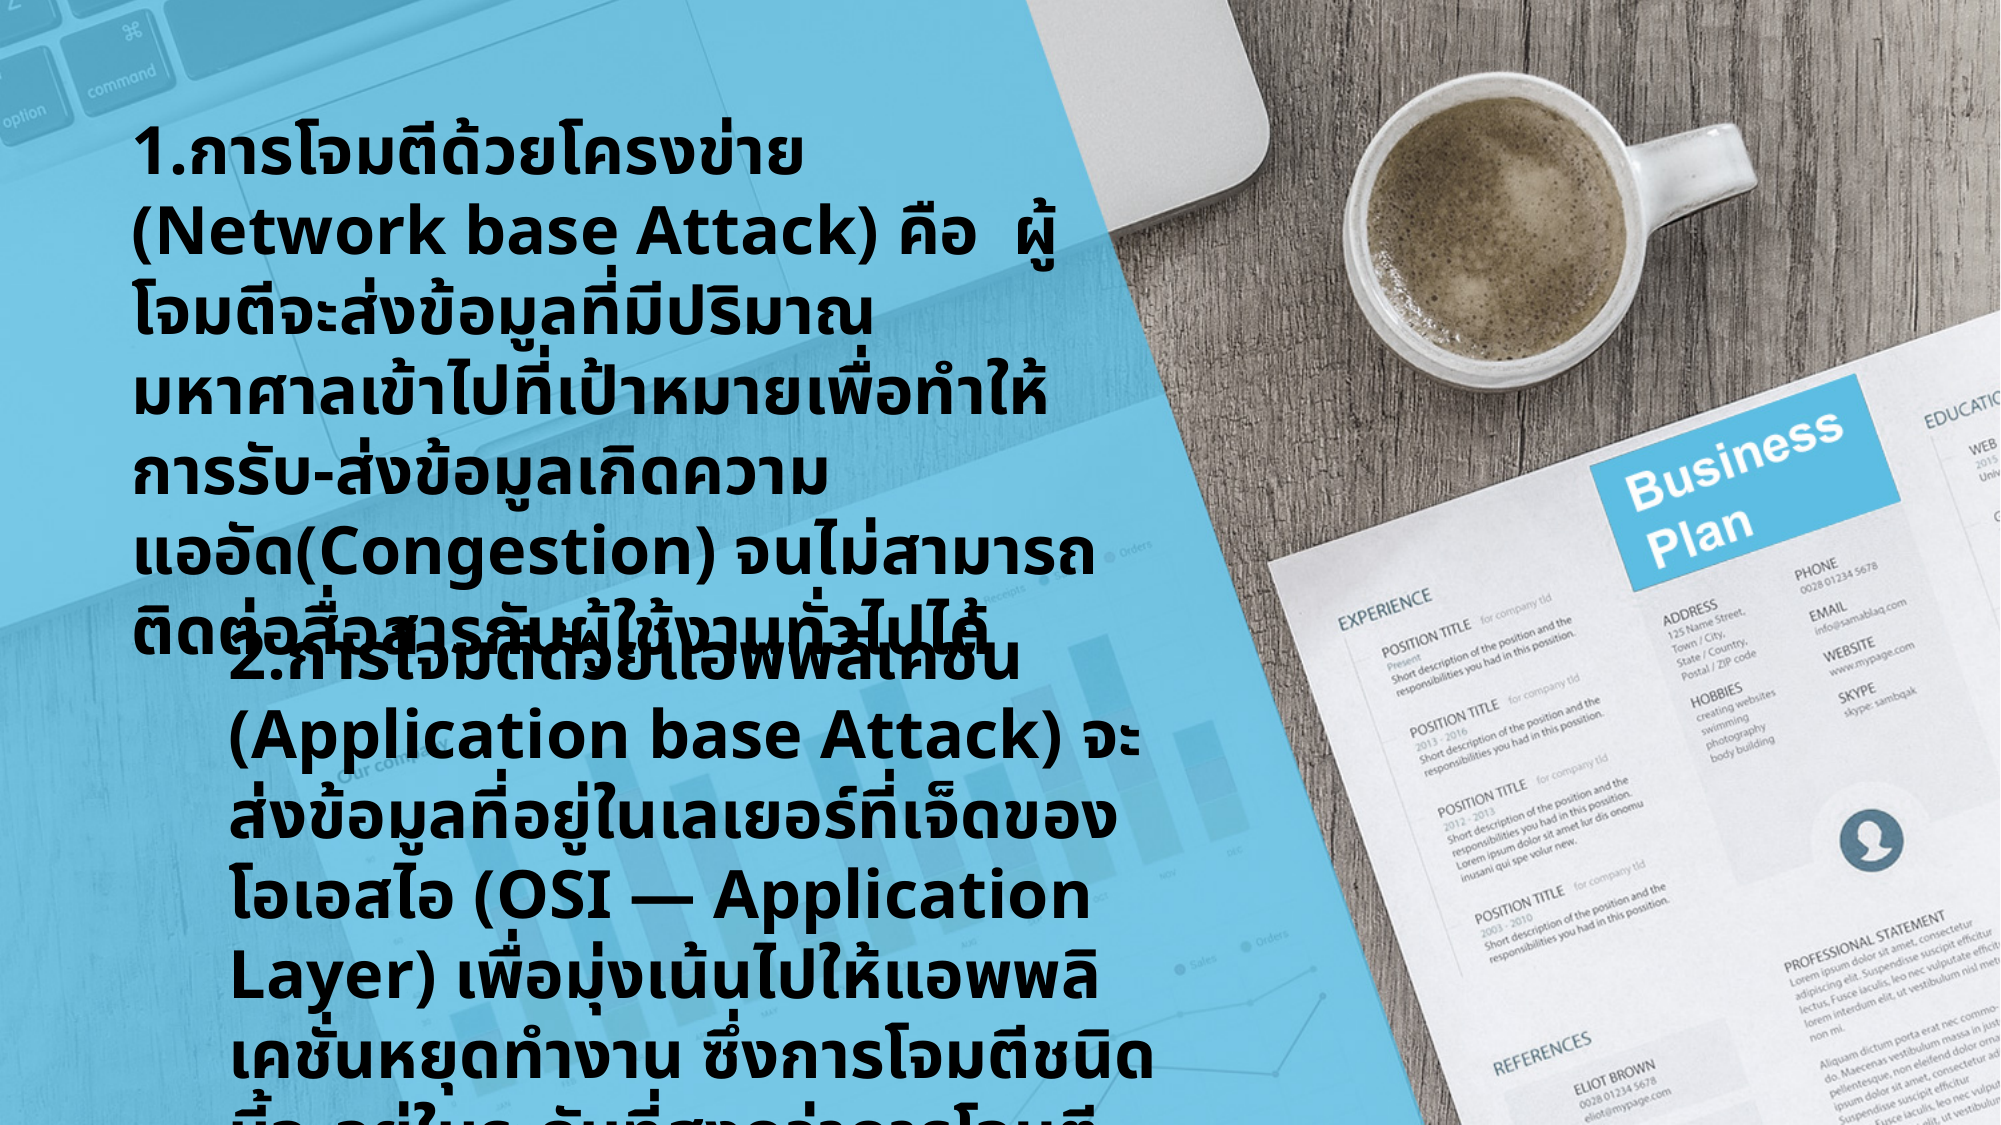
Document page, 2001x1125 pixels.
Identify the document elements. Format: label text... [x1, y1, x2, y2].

text_box 2.การโจมตีด้วยแอพพลิเคชั่น (Application base Attack) จะส่งข้อมูลที่อยู่ในเลเยอร์ที่เจ็ดของโอเอสไอ (OSI — Application Layer) เพื่อมุ่งเน้นไปให้แอพพลิเคชั่นหยุดทำงาน ซึ่งการโจมตีชนิดนี้จะอยู่ในระดับที่สูงกว่าการโจมตีด้วยโครงข่าย [214, 605, 1215, 1125]
text_box 1.การโจมตีด้วยโครงข่าย (Network base Attack) คือ ผู้โจมตีจะส่งข้อมูลที่มีปริมาณมหาศาลเข้าไปที่เป้าหมายเพื่อทำให้การรับ-ส่งข้อมูลเกิดความแออัด(Congestion) จนไม่สามารถติดต่อสื่อสารกับผู้ใช้งานทั่วไปได้ [116, 100, 1117, 676]
picture [0, 0, 2001, 1125]
